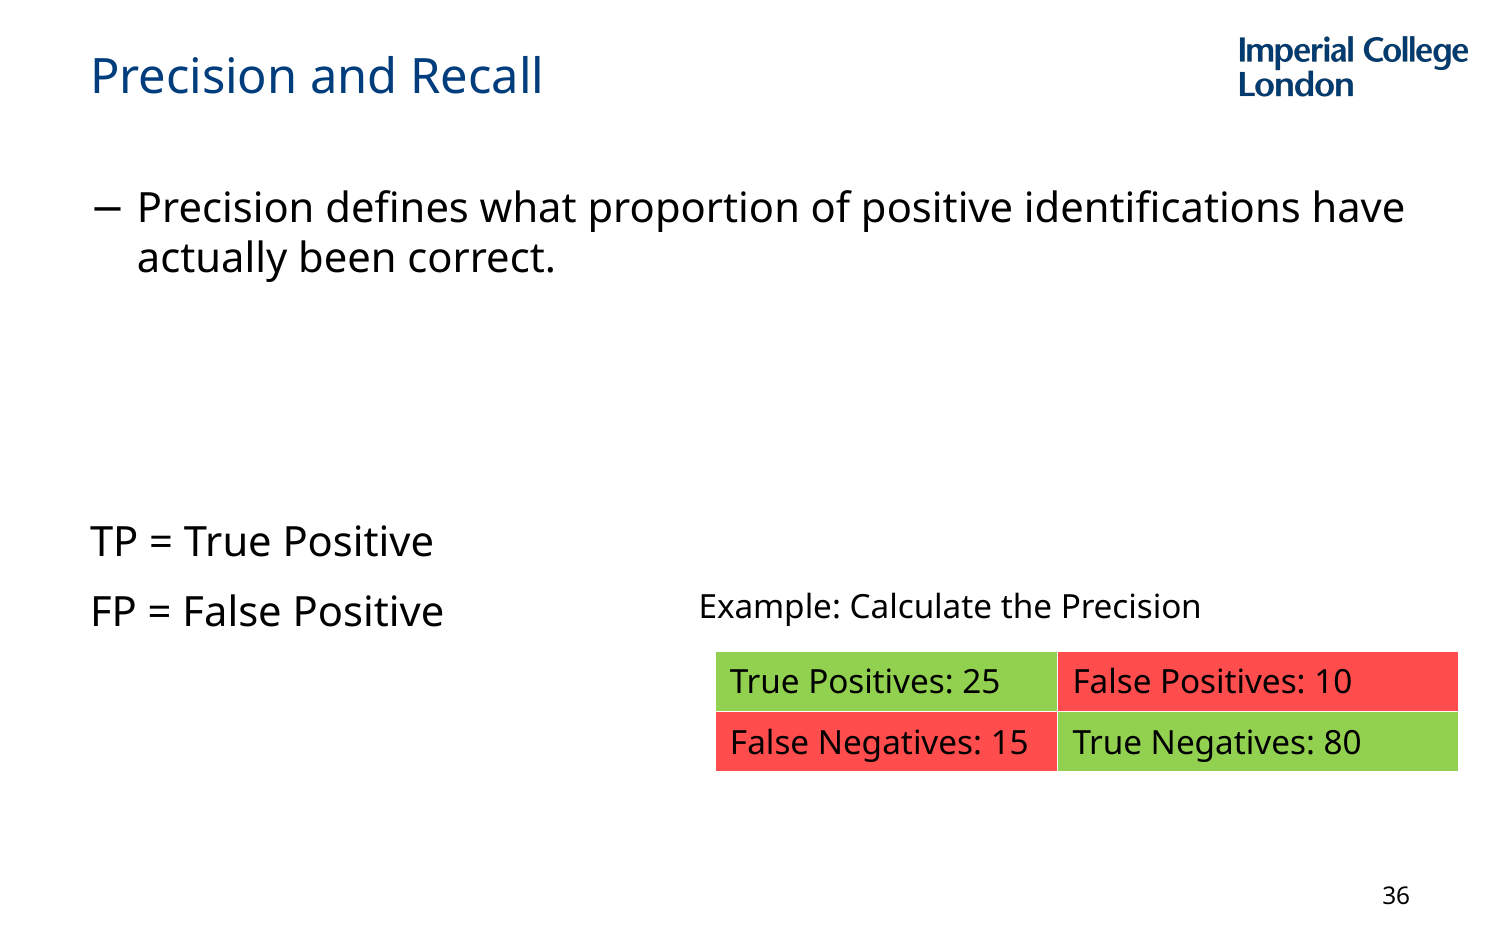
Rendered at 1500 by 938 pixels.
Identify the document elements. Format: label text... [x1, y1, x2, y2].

table_cell True Negatives: 80 [1058, 712, 1458, 771]
table_cell False Negatives: 15 [716, 712, 1057, 771]
table_header False Positives: 10 [1058, 652, 1458, 711]
text_box Example: Calculate the Precision [683, 577, 1218, 633]
list Precision defines what proportion of positive identifications have actually been correct. TP = True Positive FP = False Positive [75, 173, 1425, 853]
slide_number 36 [1074, 872, 1426, 920]
title Precision and Recall [75, 0, 1425, 153]
table_header True Positives: 25 [716, 652, 1057, 711]
picture [1425, 18, 1486, 114]
